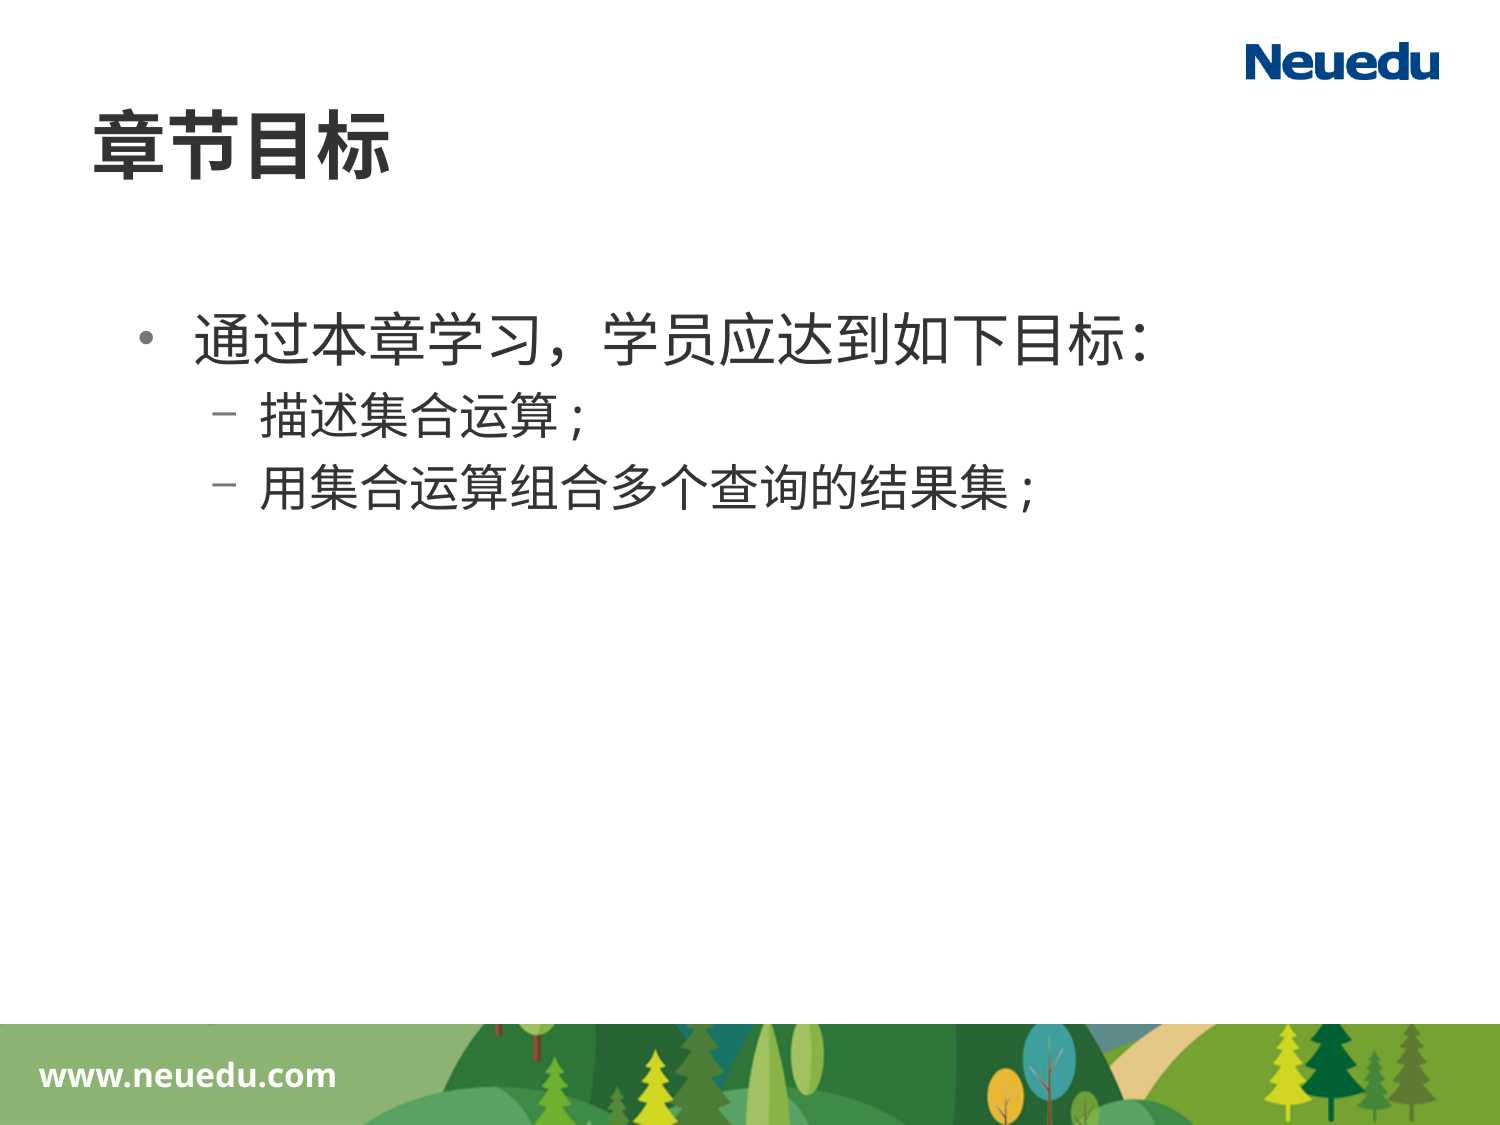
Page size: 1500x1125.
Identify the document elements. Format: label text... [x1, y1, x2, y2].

text_box 章节目标 [76, 91, 1352, 279]
text_box 通过本章学习，学员应达到如下目标： 描述集合运算; 用集合运算组合多个查询的结果集; [122, 281, 1447, 681]
picture [0, 1024, 1500, 1125]
picture [1246, 42, 1439, 80]
